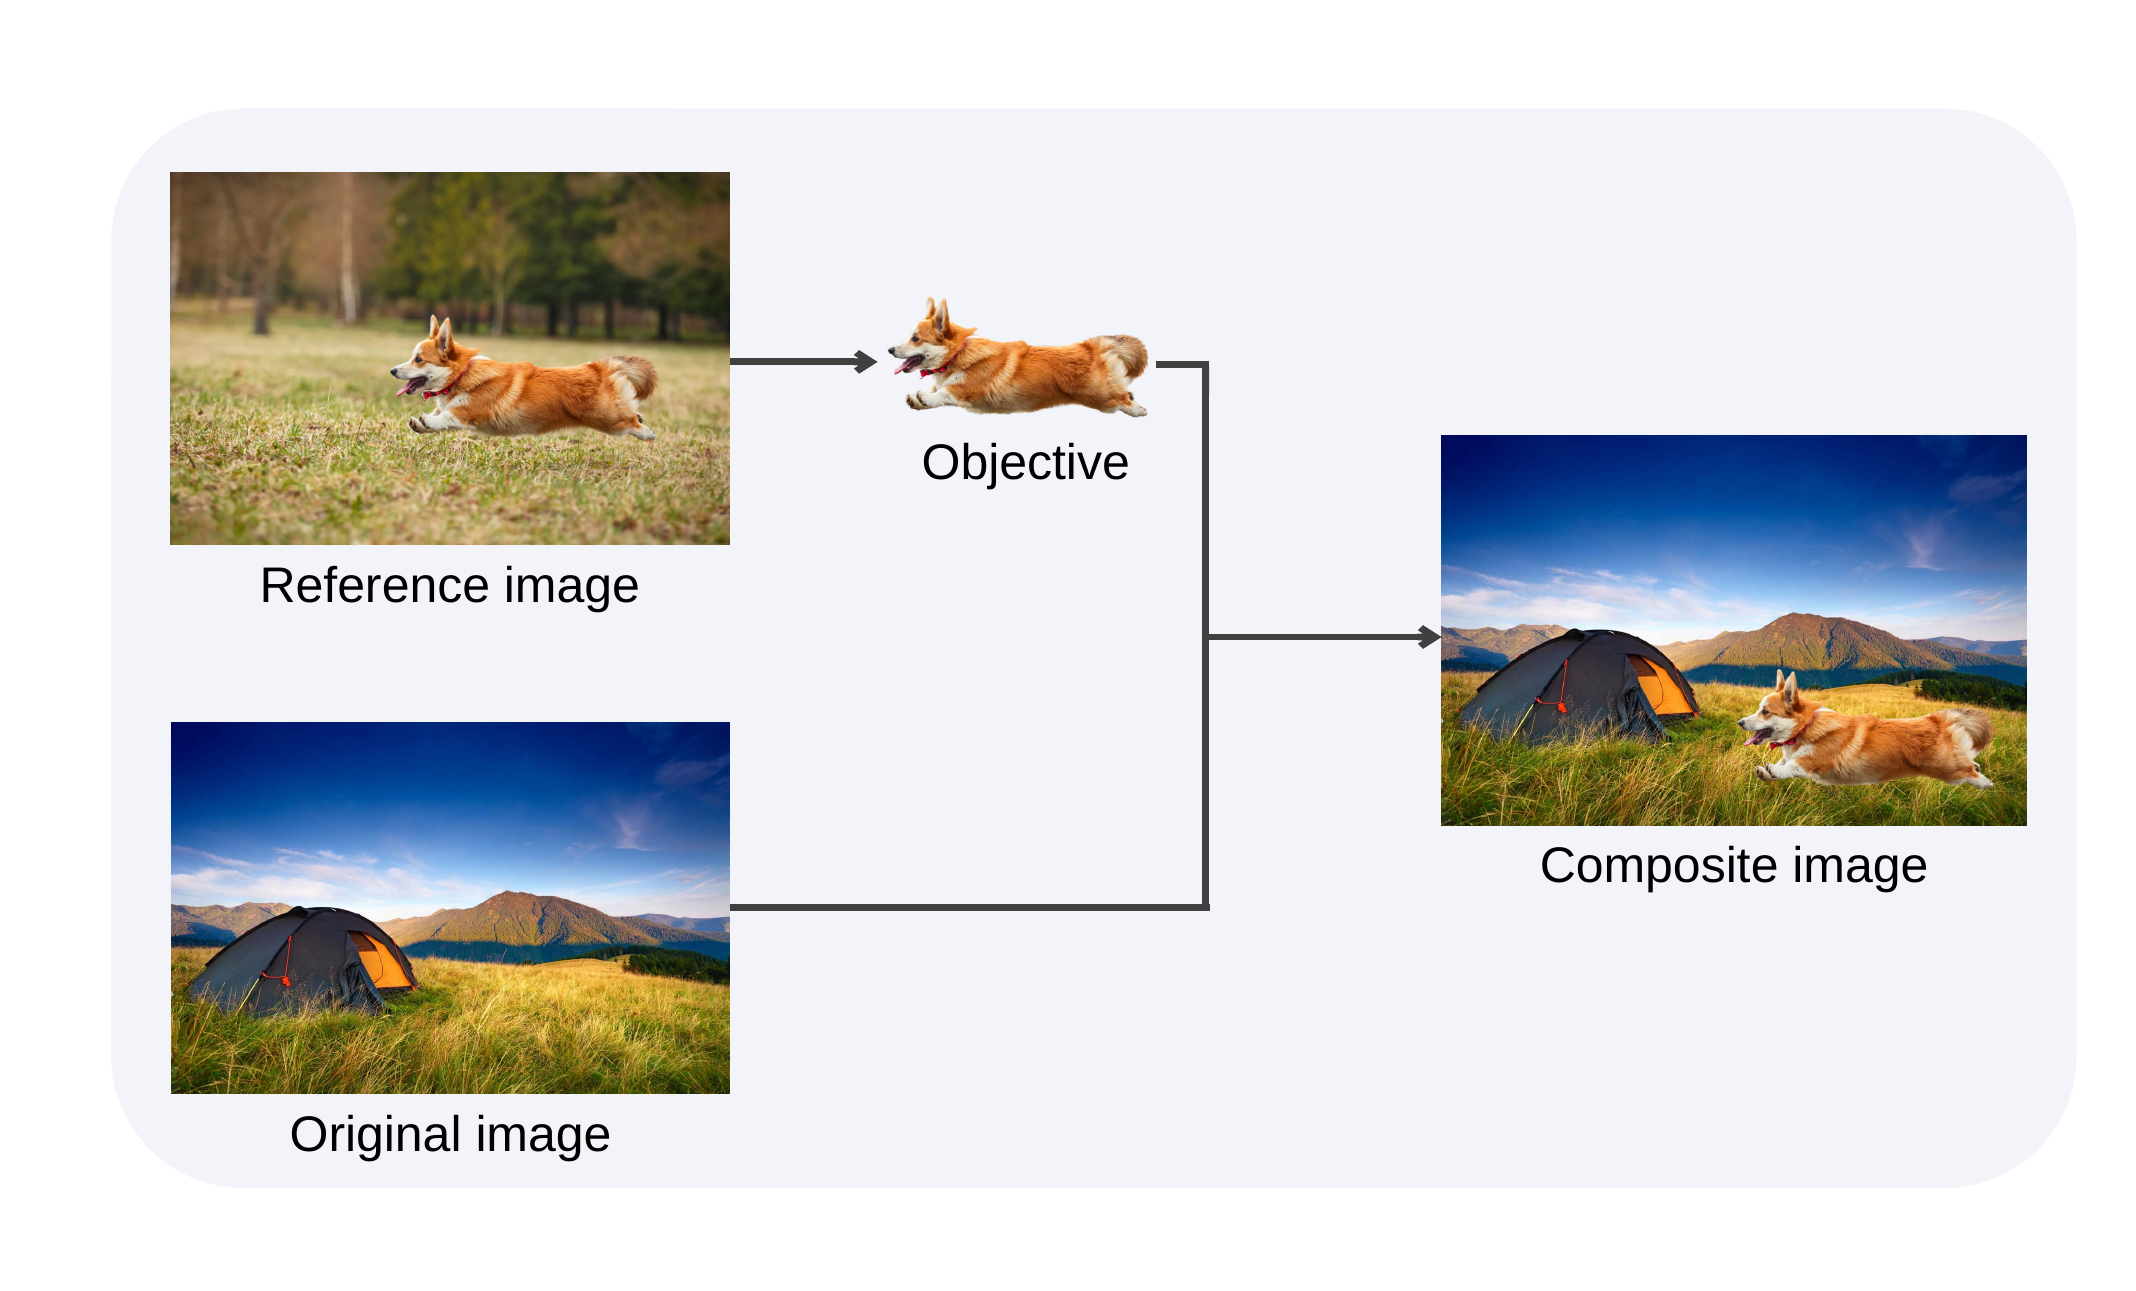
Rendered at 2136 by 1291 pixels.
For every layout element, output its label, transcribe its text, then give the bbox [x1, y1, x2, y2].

text_box Reference image [170, 545, 729, 620]
picture [170, 157, 1218, 545]
picture [1441, 435, 2063, 888]
text_box Original image [171, 1095, 730, 1169]
picture [171, 721, 730, 1095]
text_box Composite image [1441, 826, 2027, 900]
text_box [110, 107, 2078, 1190]
